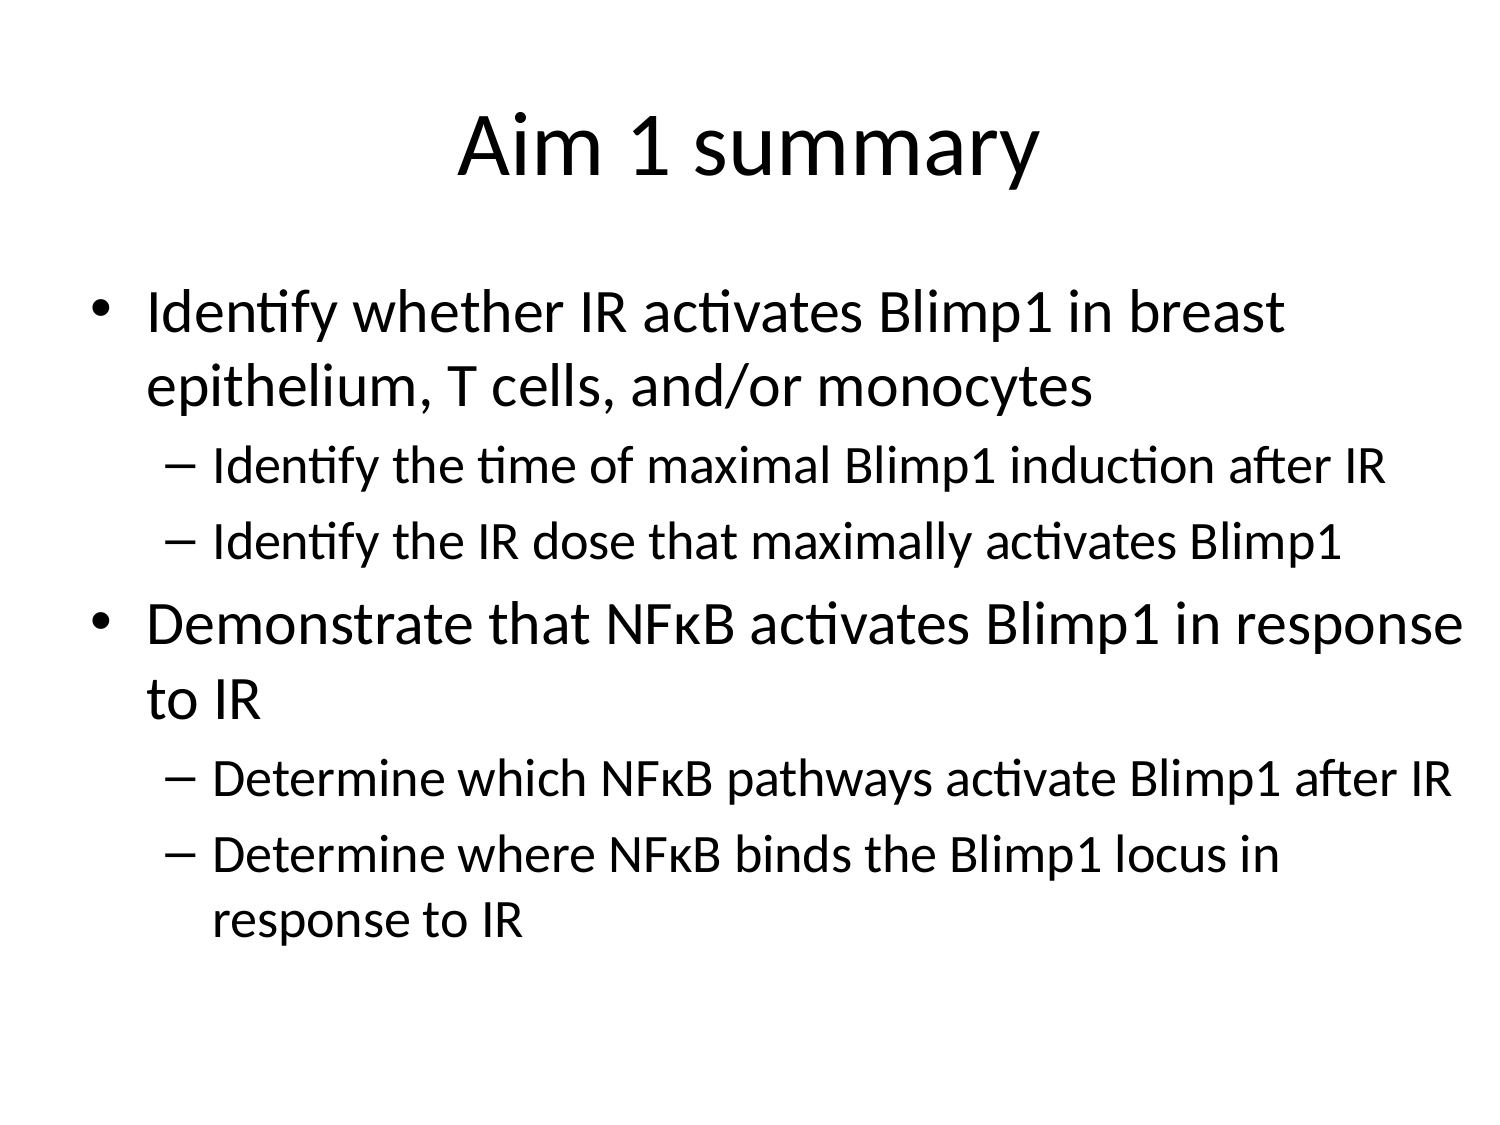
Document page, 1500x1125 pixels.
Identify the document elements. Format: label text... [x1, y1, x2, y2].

list Identify whether IR activates Blimp1 in breast epithelium, T cells, and/or monocytes Identify the time of maximal Blimp1 induction after IR Identify the IR dose that maximally activates Blimp1 Demonstrate that NFκB activates Blimp1 in response to IR Determine which NFκB pathways activate Blimp1 after IR Determine where NFκB binds the Blimp1 locus in response to IR [75, 262, 1488, 1005]
title Aim 1 summary [75, 45, 1425, 233]
